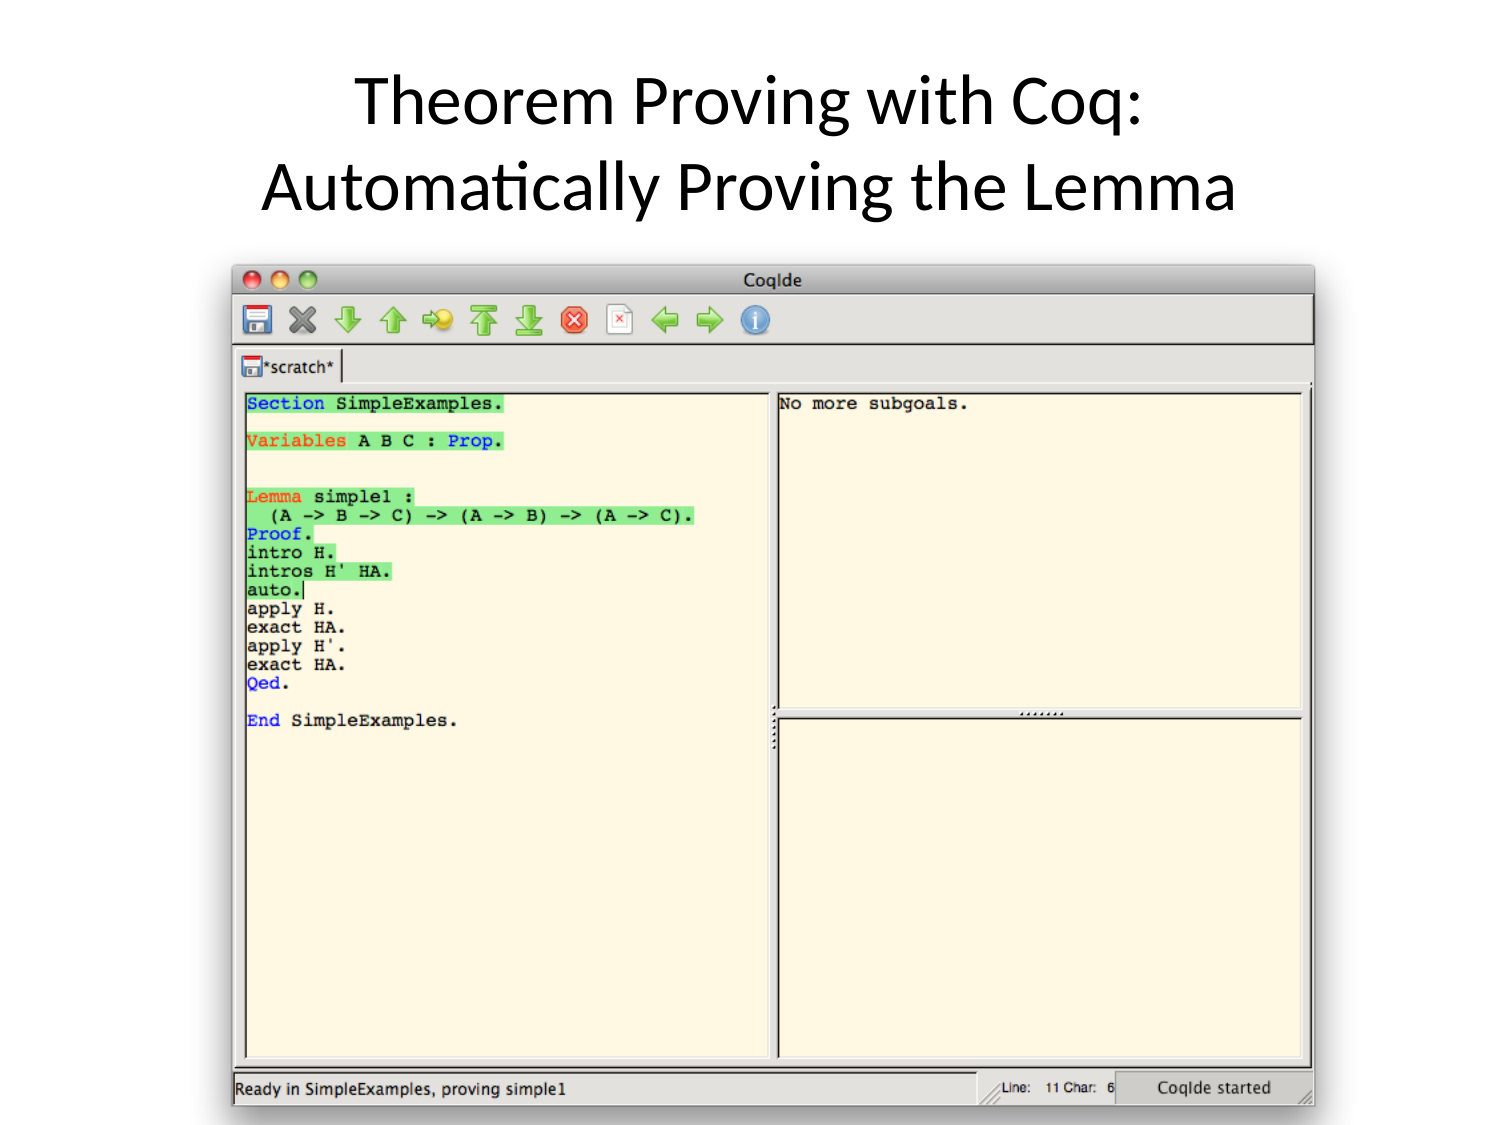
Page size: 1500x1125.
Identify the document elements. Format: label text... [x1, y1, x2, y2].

title Theorem Proving with Coq: Automatically Proving the Lemma [75, 45, 1425, 233]
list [179, 232, 1369, 1125]
